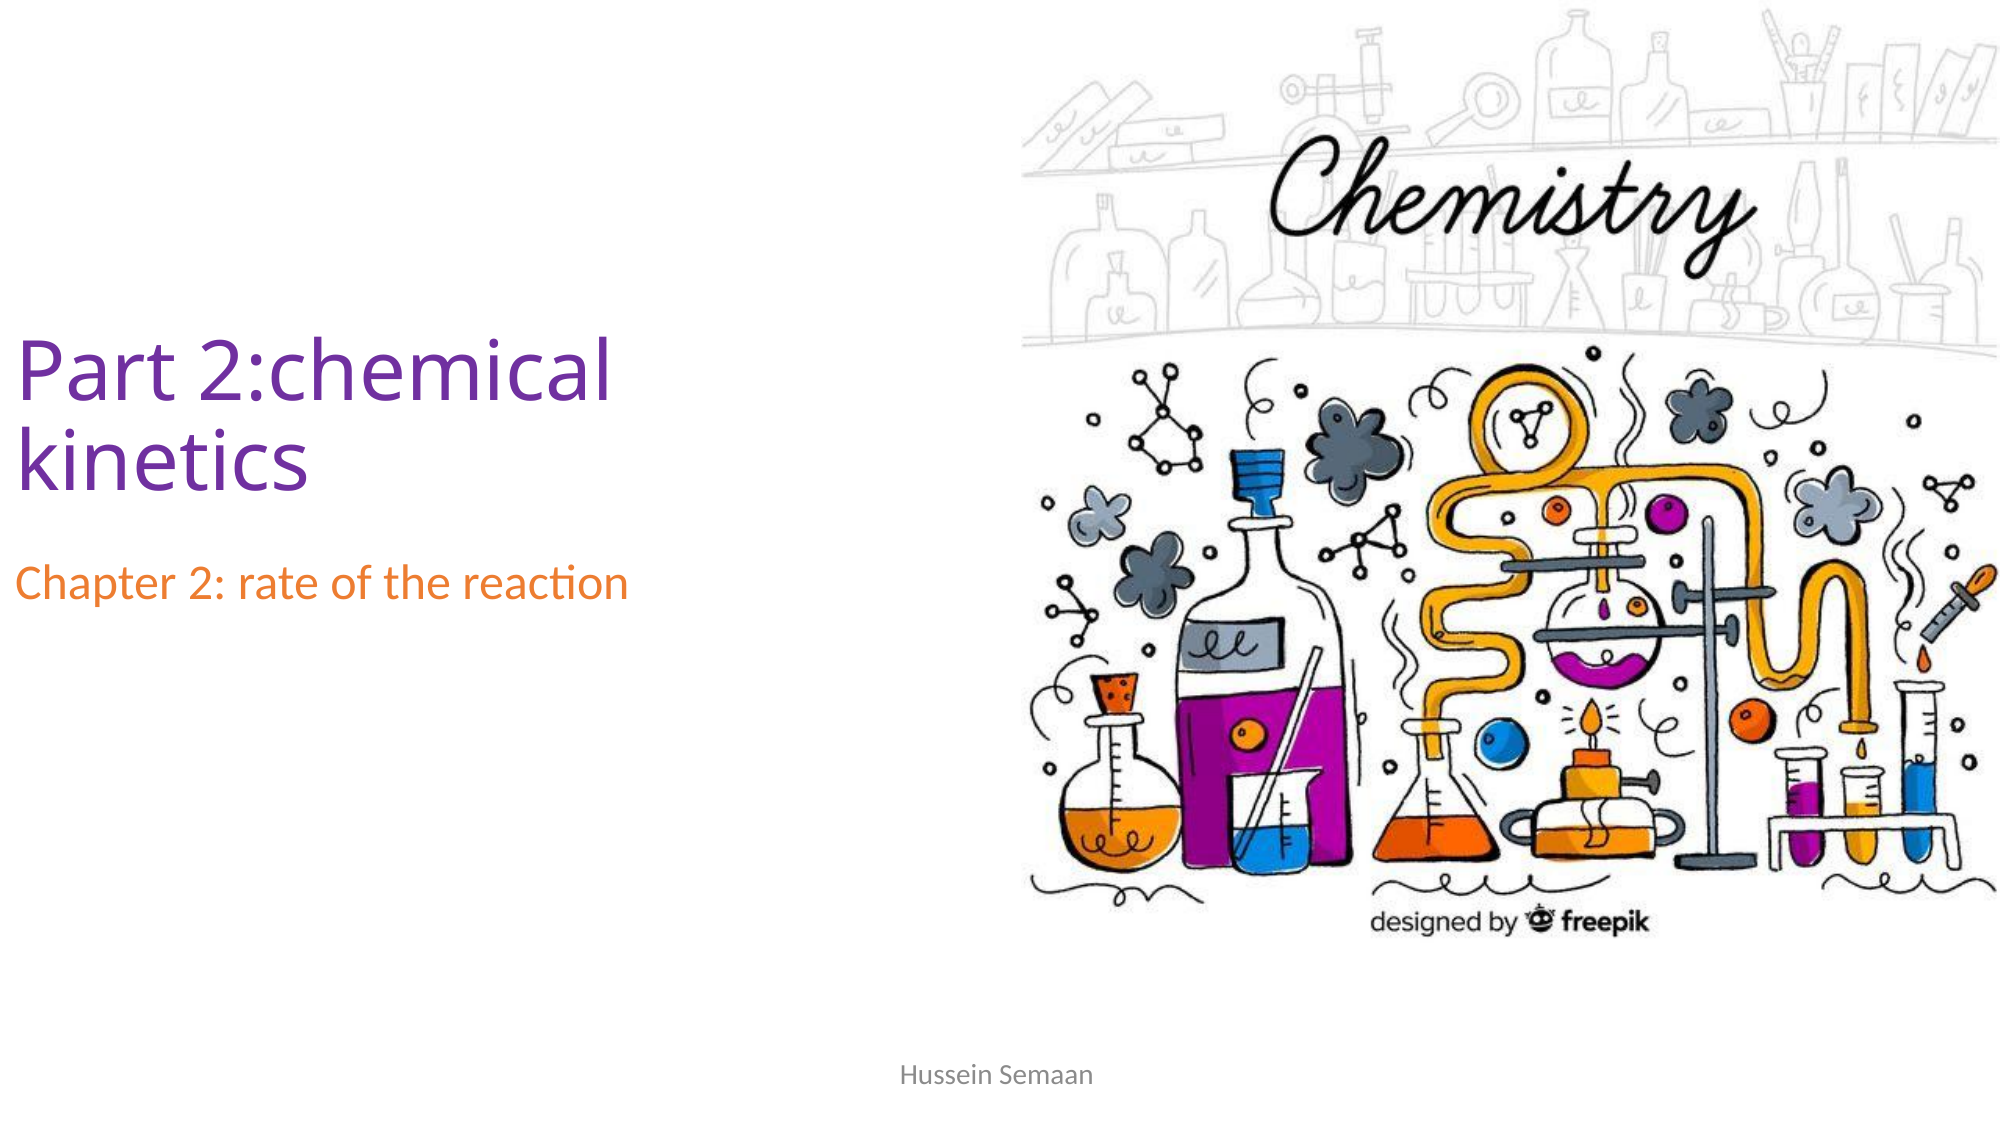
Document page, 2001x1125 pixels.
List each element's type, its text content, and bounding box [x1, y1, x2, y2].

picture [1021, 0, 2000, 979]
title Part 2:chemical kinetics [0, 243, 852, 517]
footer Hussein Semaan [662, 1042, 1338, 1103]
subtitle Chapter 2: rate of the reaction [0, 548, 884, 821]
